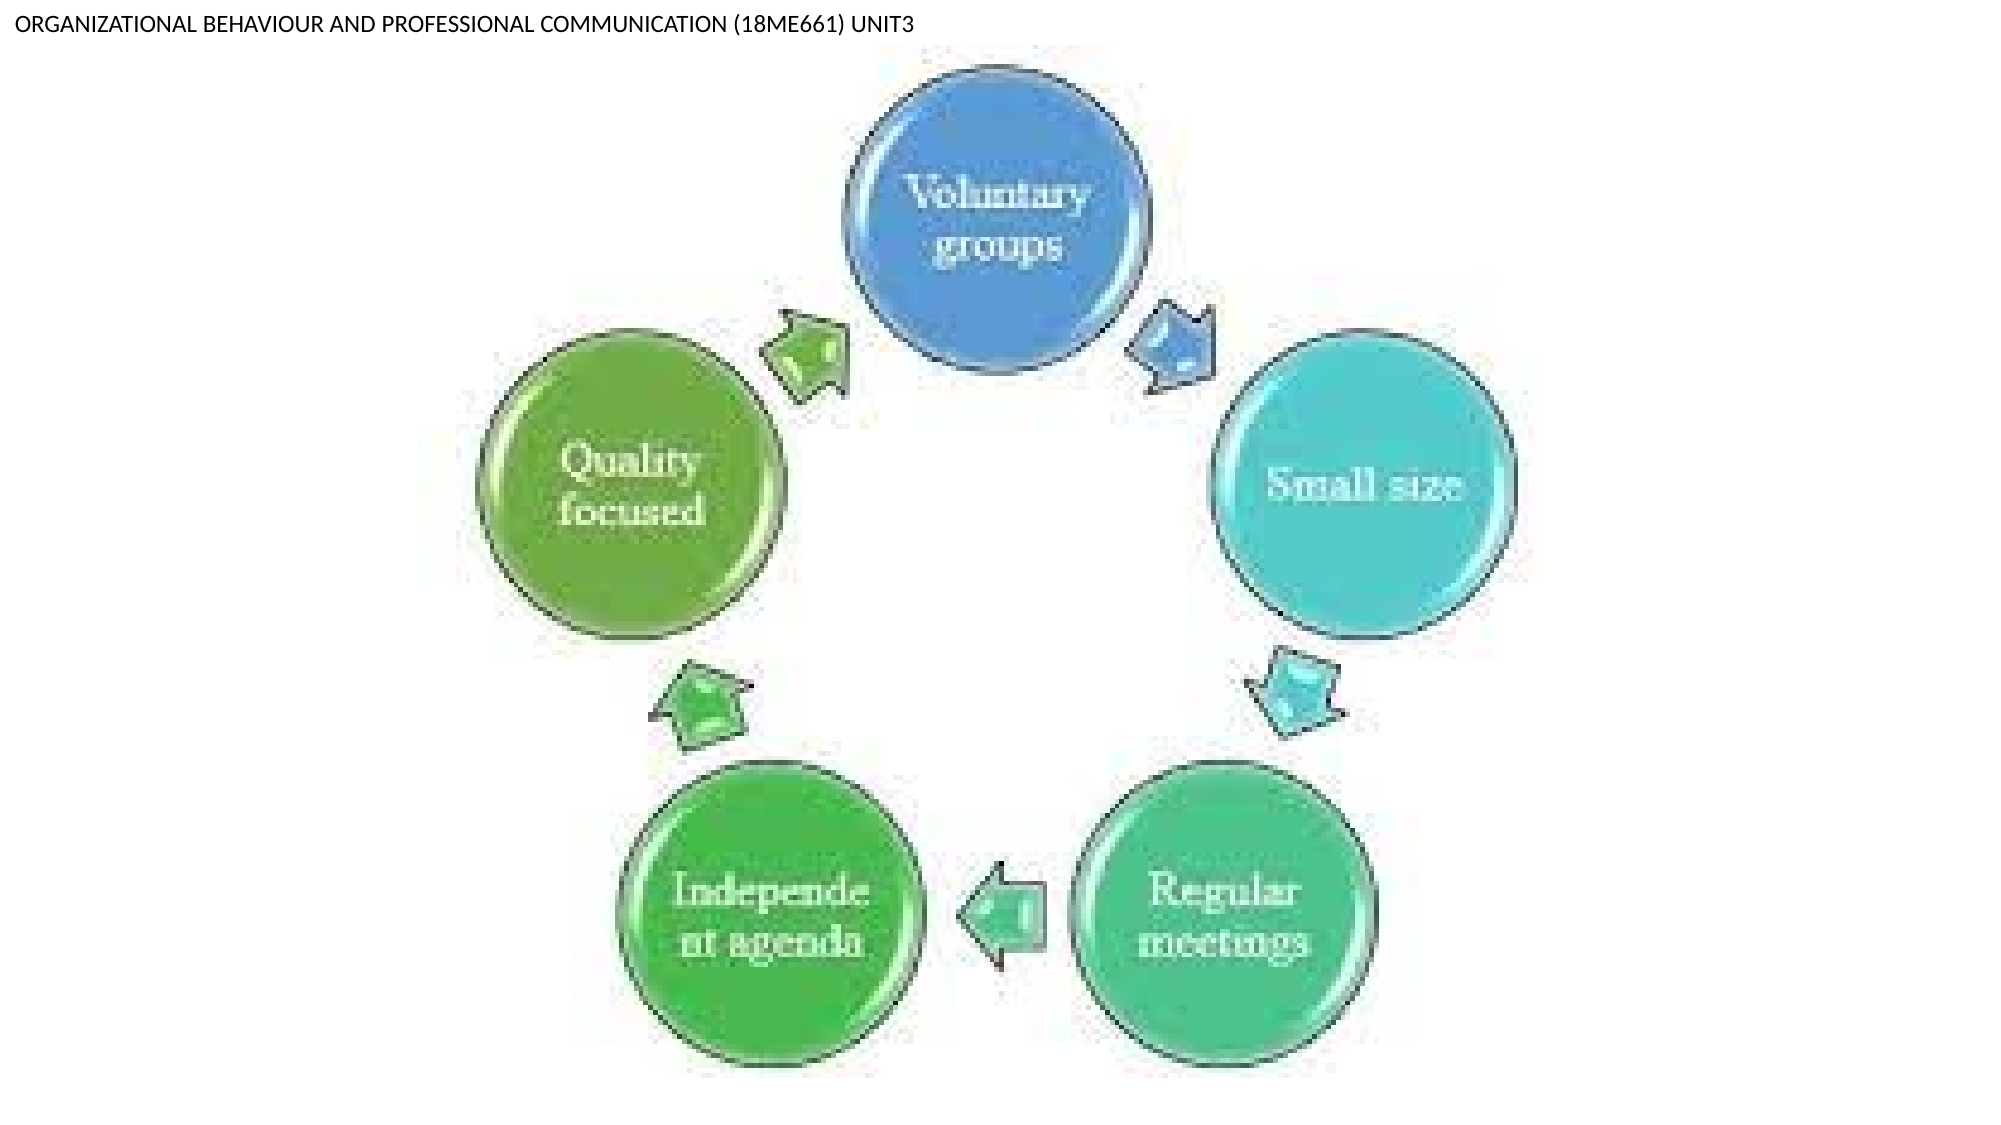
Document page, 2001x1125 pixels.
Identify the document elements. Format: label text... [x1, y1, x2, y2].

picture [418, 45, 1543, 1078]
text_box ORGANIZATIONAL BEHAVIOUR AND PROFESSIONAL COMMUNICATION (18ME661) UNIT3 [0, 0, 1000, 45]
